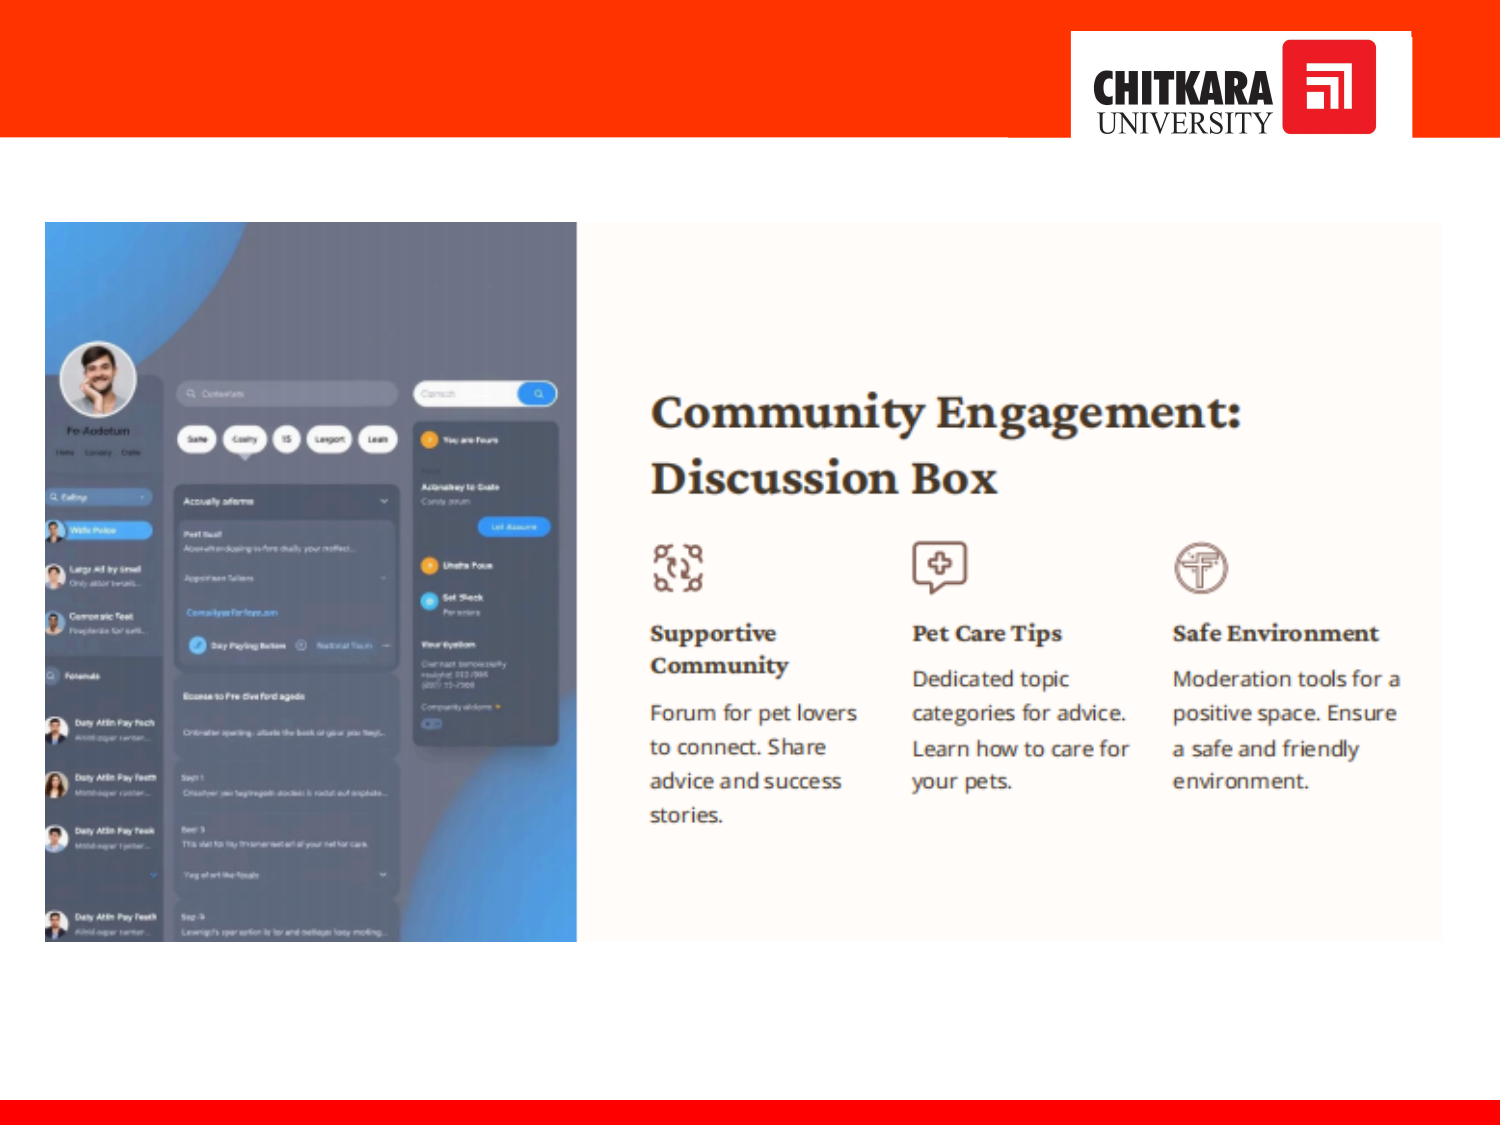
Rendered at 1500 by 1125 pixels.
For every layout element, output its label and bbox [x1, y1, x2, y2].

picture [44, 222, 1444, 942]
picture [1074, 37, 1391, 138]
